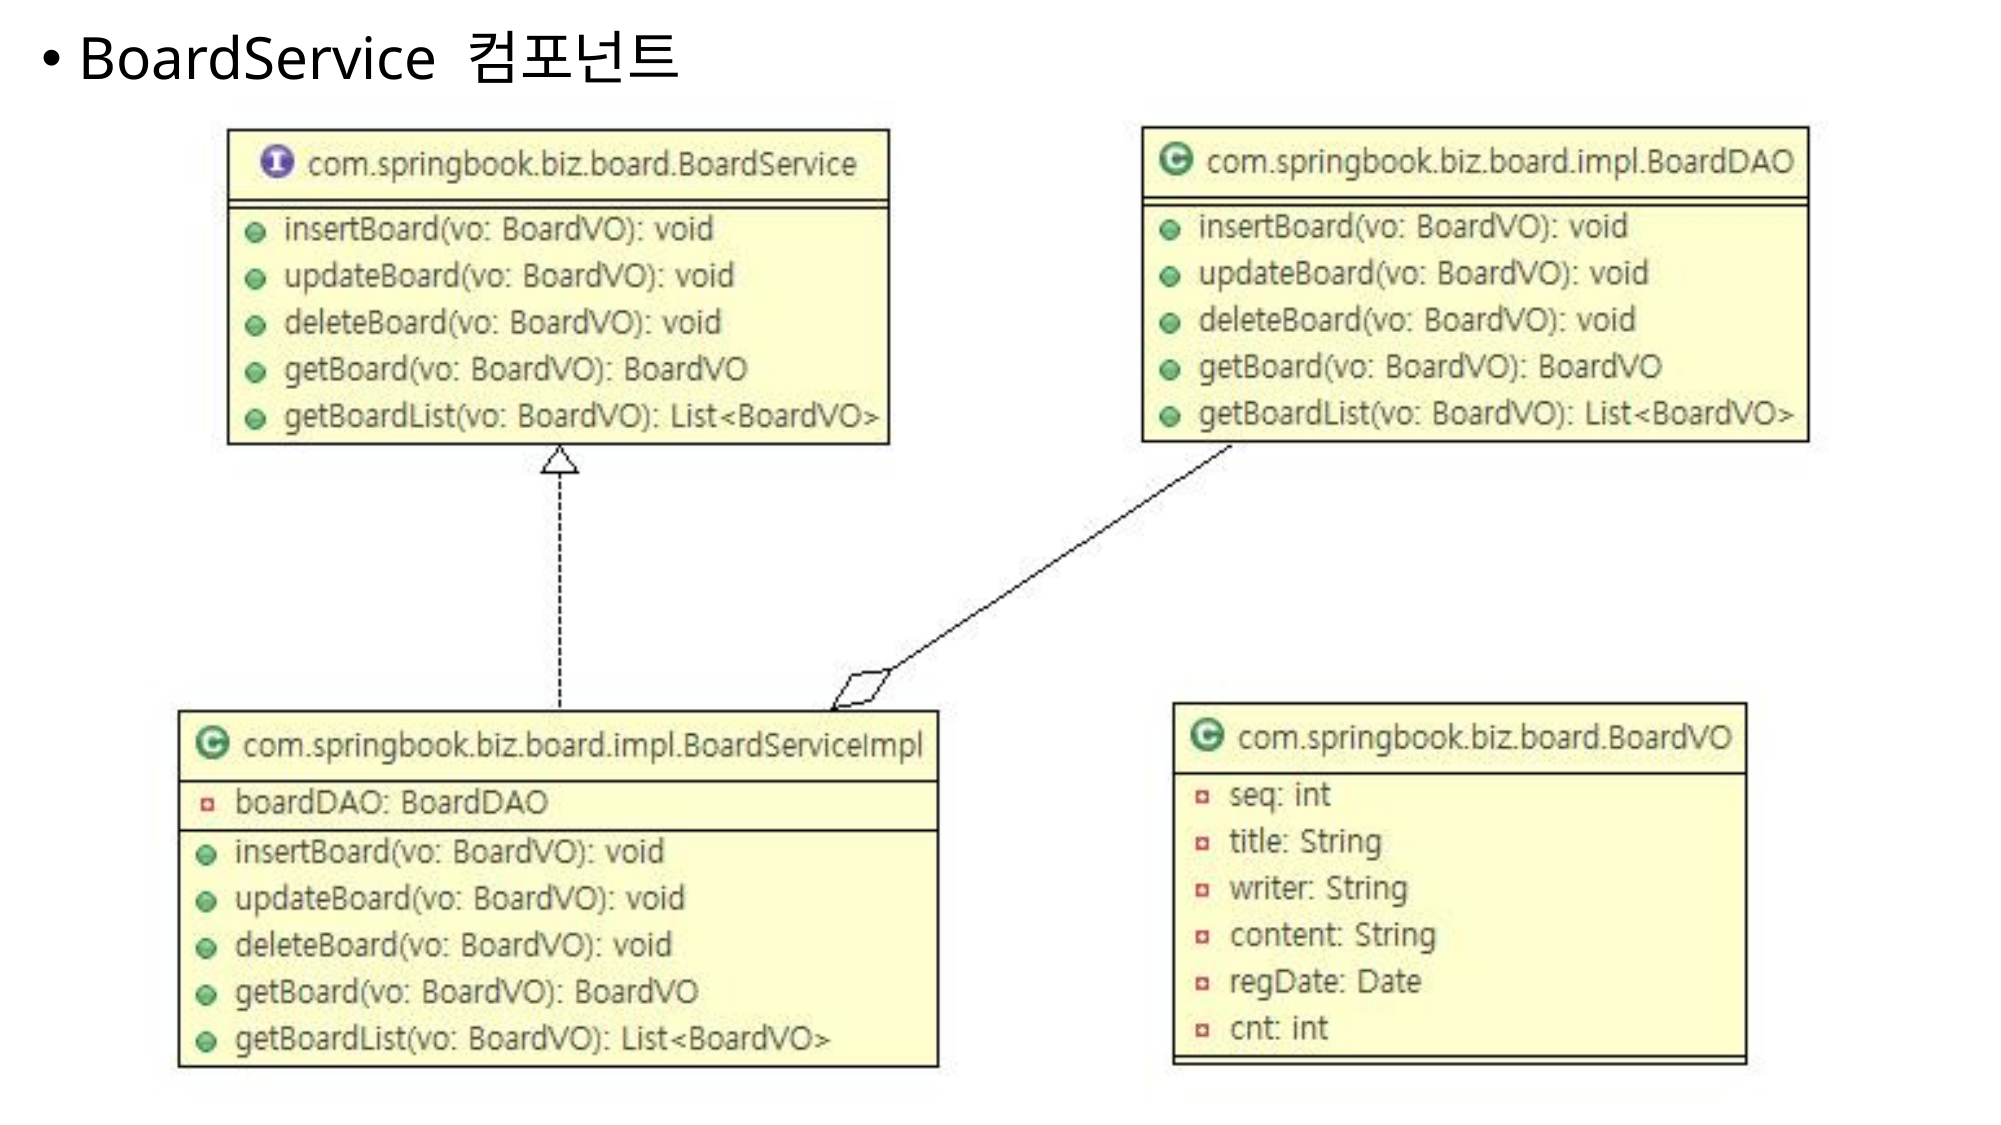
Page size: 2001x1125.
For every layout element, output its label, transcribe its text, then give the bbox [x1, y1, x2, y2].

picture [150, 101, 1852, 1105]
list BoardService 컴포넌트 [26, 21, 1976, 1105]
